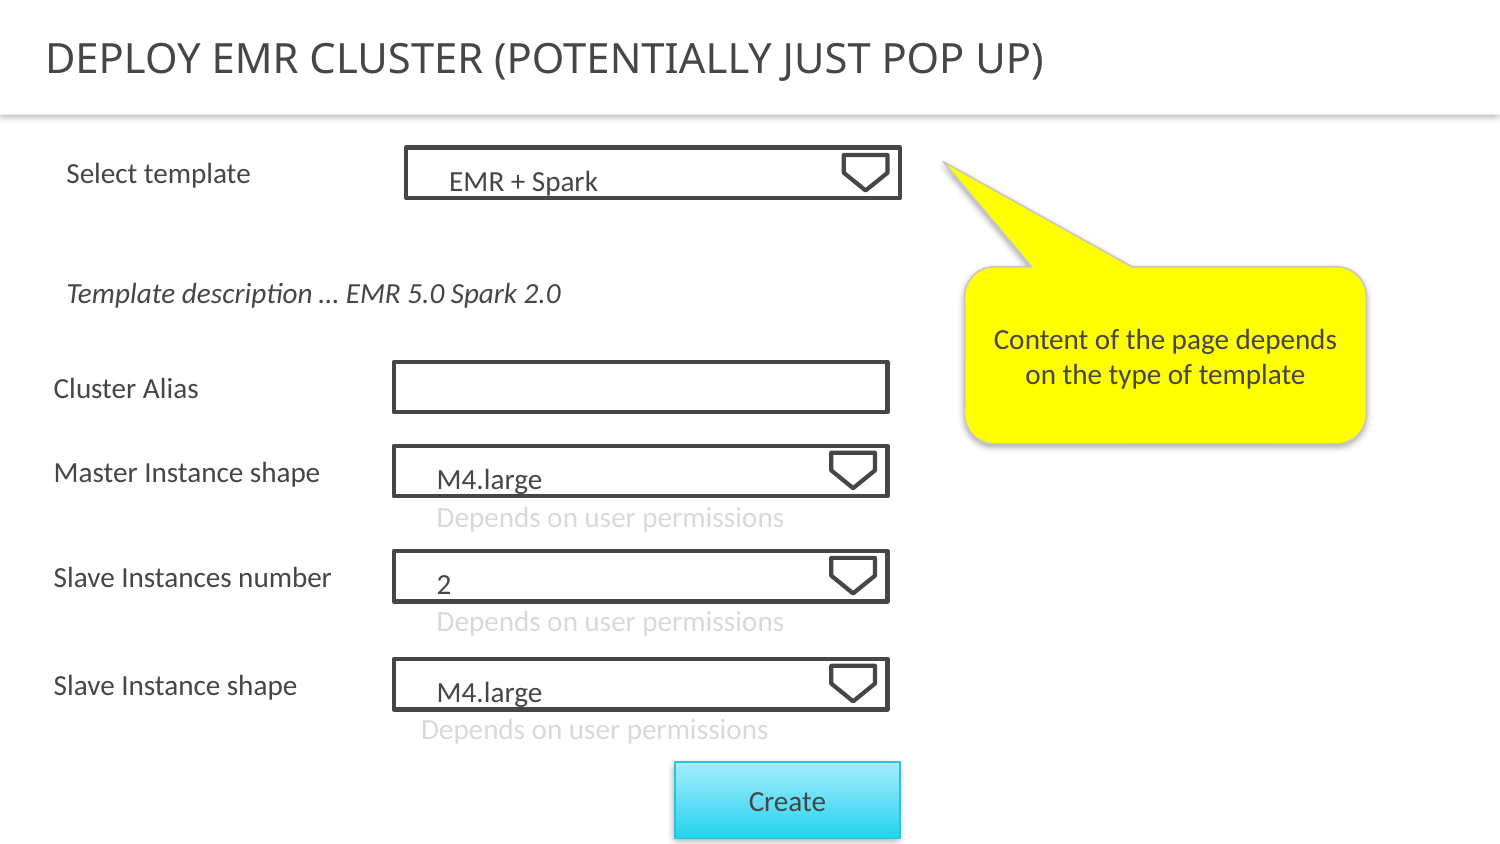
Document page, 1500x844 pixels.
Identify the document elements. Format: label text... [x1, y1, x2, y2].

text_box Depends on user permissions [406, 702, 985, 753]
list DEPLOY EMR cluster (potentially just pop up) [0, 0, 1500, 115]
text_box [392, 549, 890, 604]
text_box Create [674, 761, 901, 839]
text_box Slave Instances number [38, 550, 392, 601]
text_box 2 [421, 557, 716, 594]
text_box [392, 444, 890, 498]
text_box M4.large [421, 665, 716, 702]
text_box EMR + Spark [434, 154, 750, 205]
text_box Cluster Alias [38, 361, 392, 412]
text_box [404, 145, 902, 200]
text_box Template description … EMR 5.0 Spark 2.0 [51, 266, 919, 317]
text_box [829, 450, 878, 490]
text_box Content of the page depends on the type of template [942, 160, 1368, 445]
text_box Select template [51, 147, 404, 198]
text_box M4.large [421, 452, 716, 490]
text_box Master Instance shape [38, 445, 392, 496]
text_box [392, 657, 890, 712]
text_box [392, 360, 890, 414]
text_box Slave Instance shape [38, 658, 392, 709]
text_box [829, 555, 878, 594]
text_box Depends on user permissions [421, 594, 1000, 645]
text_box Depends on user permissions [421, 490, 1000, 541]
text_box [841, 152, 890, 193]
text_box [829, 663, 878, 702]
